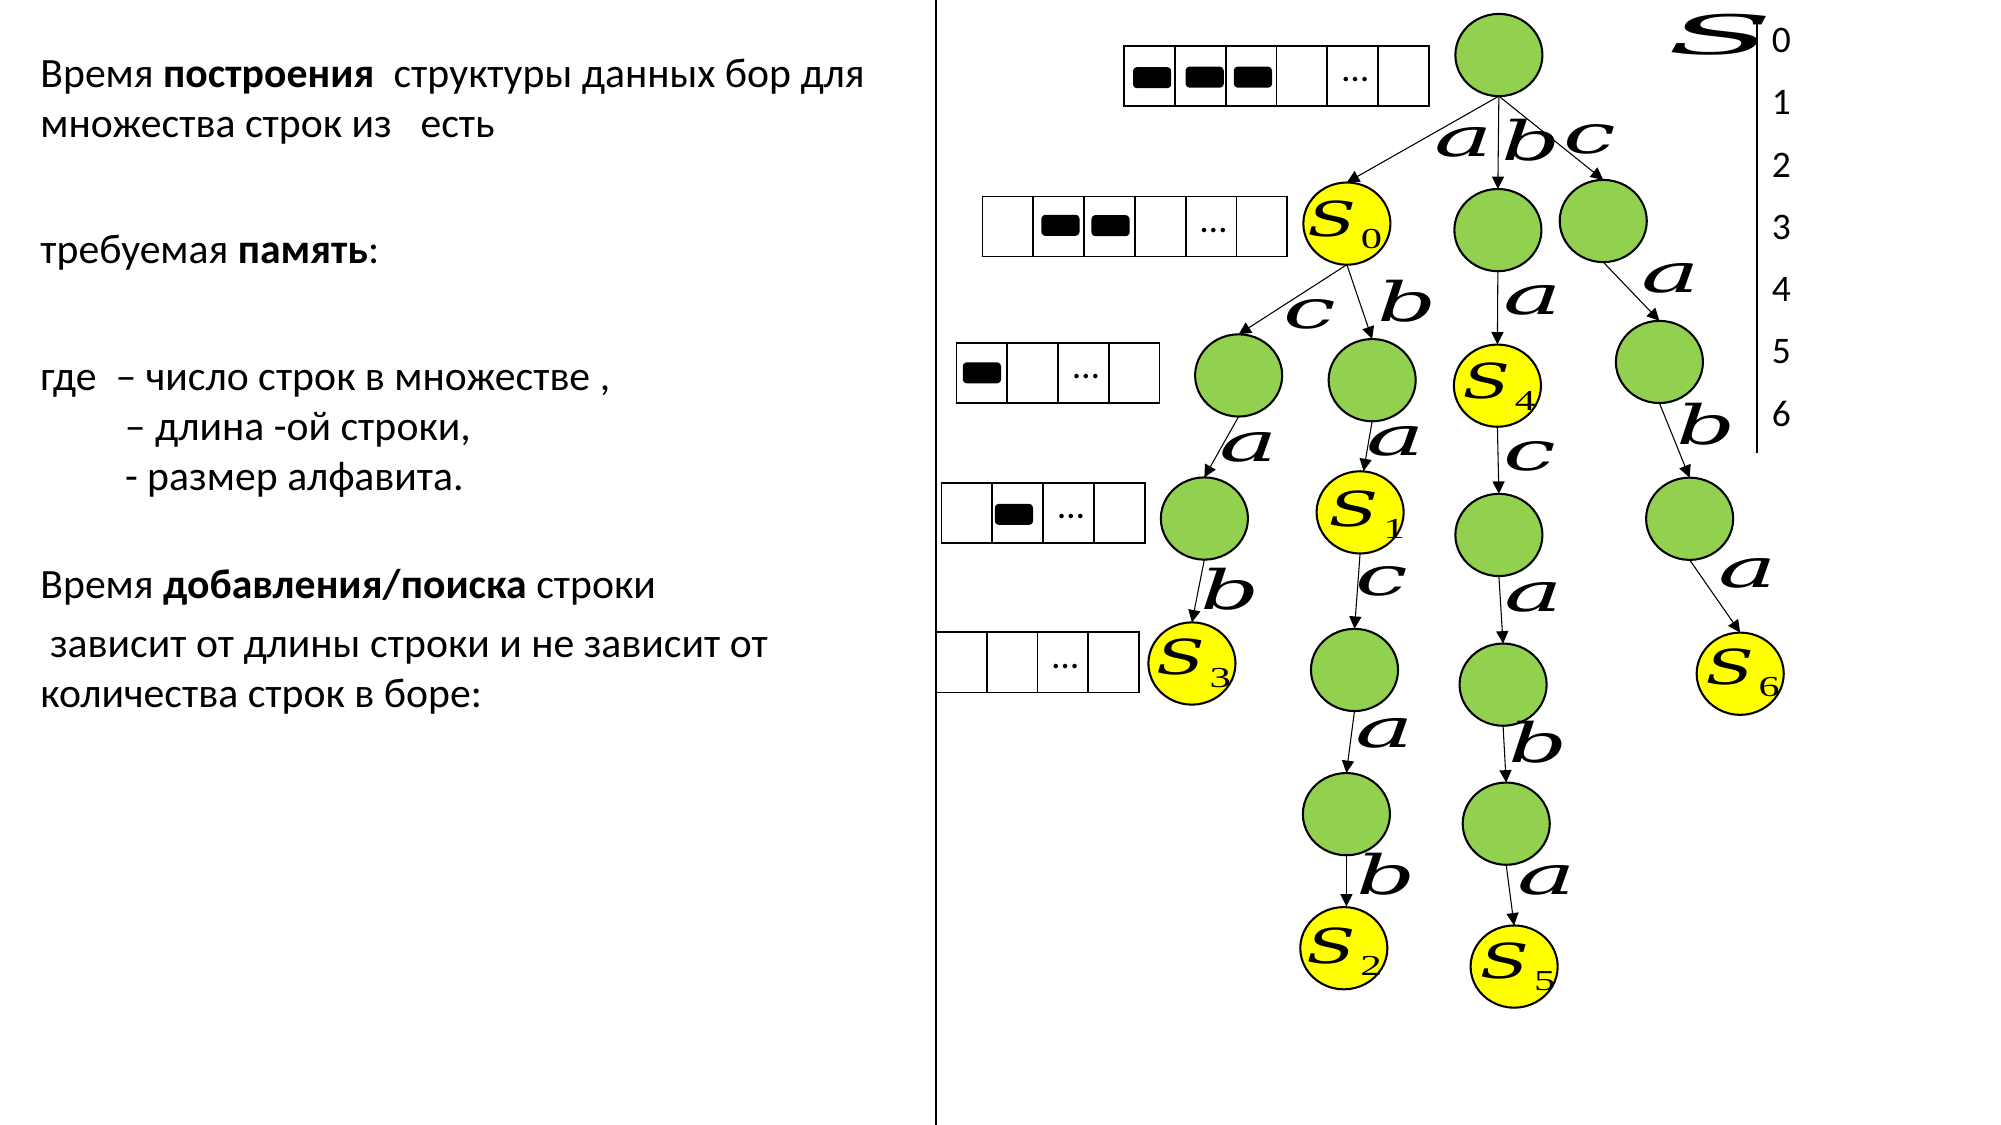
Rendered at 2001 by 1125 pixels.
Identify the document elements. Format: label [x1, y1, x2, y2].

text_box [1498, 96, 1604, 180]
text_box [1346, 710, 1355, 774]
text_box [1159, 476, 1249, 561]
text_box [1454, 492, 1544, 578]
text_box [1309, 627, 1400, 713]
text_box [1233, 66, 1273, 88]
text_box [1659, 403, 1690, 478]
text_box [1558, 178, 1648, 264]
text_box [1470, 925, 1558, 1008]
text_box [1461, 781, 1551, 866]
text_box [1453, 188, 1543, 273]
text_box [1191, 559, 1205, 622]
text_box [1506, 864, 1515, 925]
text_box [1238, 264, 1347, 335]
text_box [1645, 476, 1735, 561]
text_box [1194, 333, 1284, 418]
text_box [1363, 421, 1373, 471]
text_box [1316, 471, 1404, 554]
text_box [1603, 262, 1660, 321]
text_box [1185, 66, 1224, 88]
text_box [1614, 319, 1705, 405]
text_box [1689, 559, 1741, 633]
text_box [1091, 215, 1130, 237]
text_box [1498, 576, 1504, 644]
text_box [1458, 642, 1548, 727]
text_box [1148, 622, 1236, 705]
text_box [1354, 554, 1361, 629]
text_box [962, 362, 1002, 384]
text_box [1327, 338, 1417, 423]
text_box [1041, 214, 1080, 236]
text_box [1303, 182, 1391, 265]
text_box [1301, 772, 1392, 857]
text_box [1204, 416, 1239, 478]
text_box [994, 503, 1034, 525]
text_box [1453, 344, 1541, 427]
text_box [1454, 12, 1544, 96]
text_box [1346, 96, 1497, 183]
text_box [1133, 67, 1172, 89]
text_box [1346, 265, 1373, 339]
text_box [1300, 907, 1388, 990]
text_box [1503, 725, 1507, 783]
text_box [1696, 632, 1784, 715]
